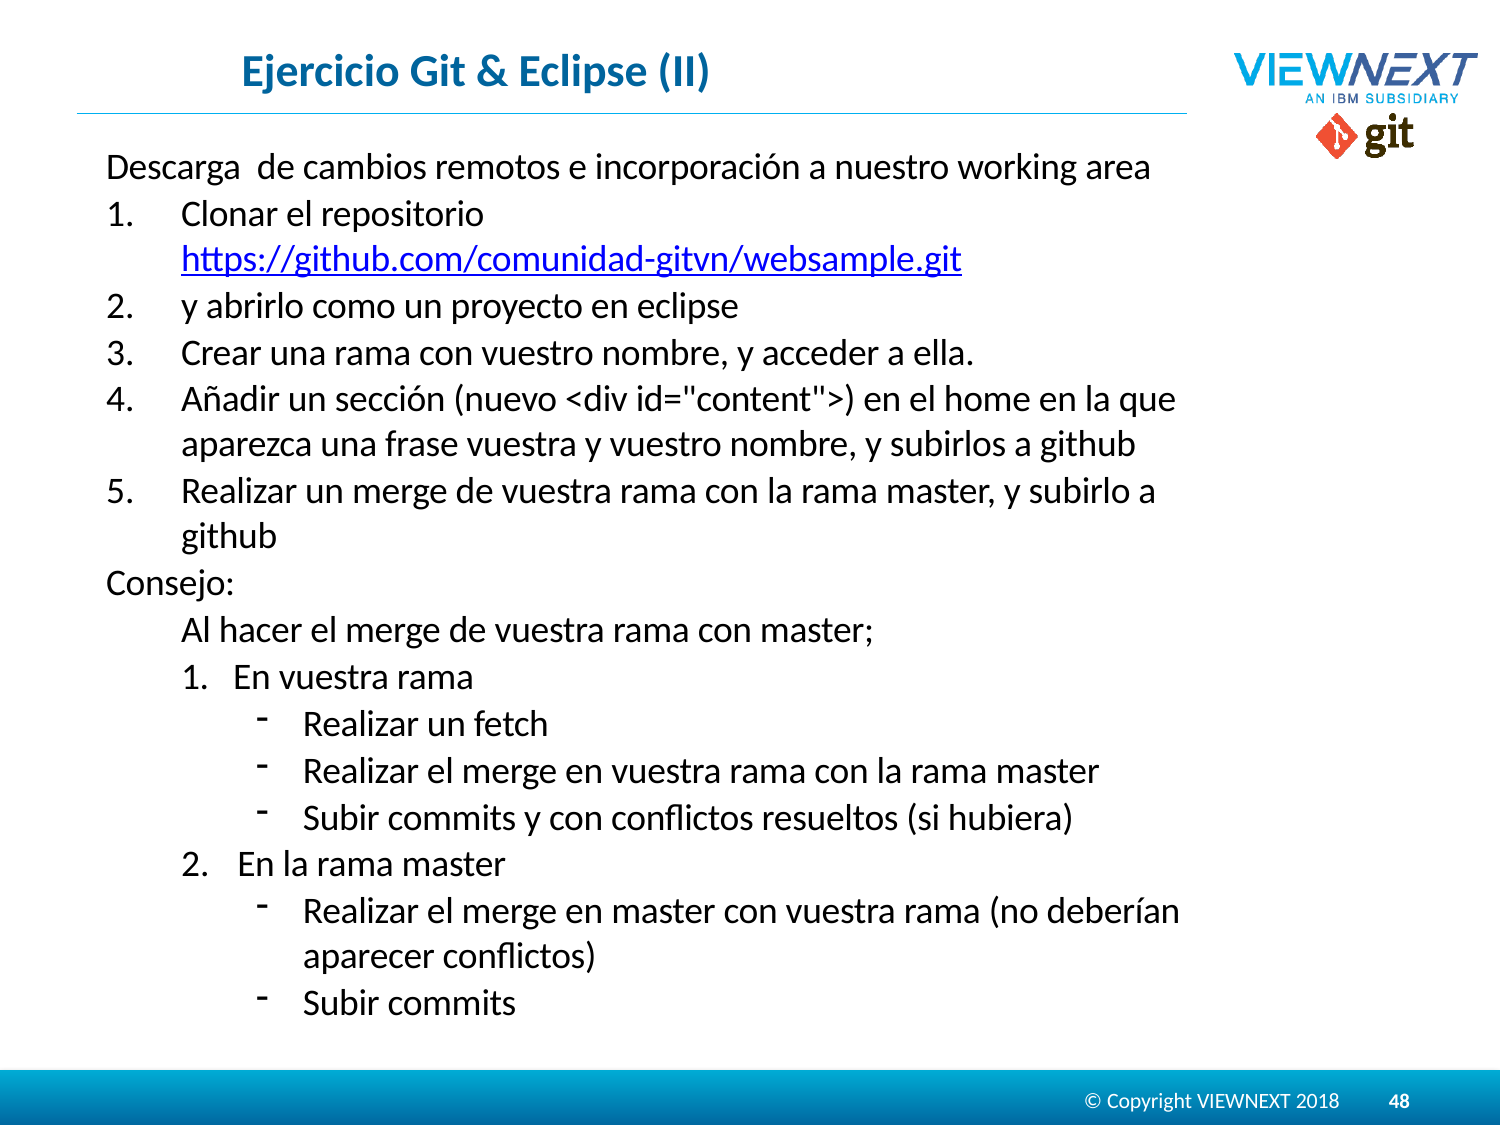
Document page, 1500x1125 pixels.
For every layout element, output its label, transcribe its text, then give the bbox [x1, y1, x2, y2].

title Ejercicio Git & Eclipse (II) [76, 30, 1255, 106]
picture [1234, 41, 1478, 159]
slide_number 48 [1199, 1070, 1425, 1125]
text_box Descarga de cambios remotos e incorporación a nuestro working area Clonar el repositorio https://github.com/comunidad-gitvn/websample.git y abrirlo como un proyecto en eclipse Crear una rama con vuestro nombre, y acceder a ella. Añadir un sección (nuevo <div id="content">) en el home en la que aparezca una frase vuestra y vuestro nombre, y subirlos a github Realizar un merge de vuestra rama con la rama master, y subirlo a github Consejo: Al hacer el merge de vuestra rama con master; 1. En vuestra rama Realizar un fetch Realizar el merge en vuestra rama con la rama master Subir commits y con conflictos resueltos (si hubiera) En la rama master Realizar el merge en master con vuestra rama (no deberían aparecer conflictos) Subir commits [104, 139, 1199, 1125]
